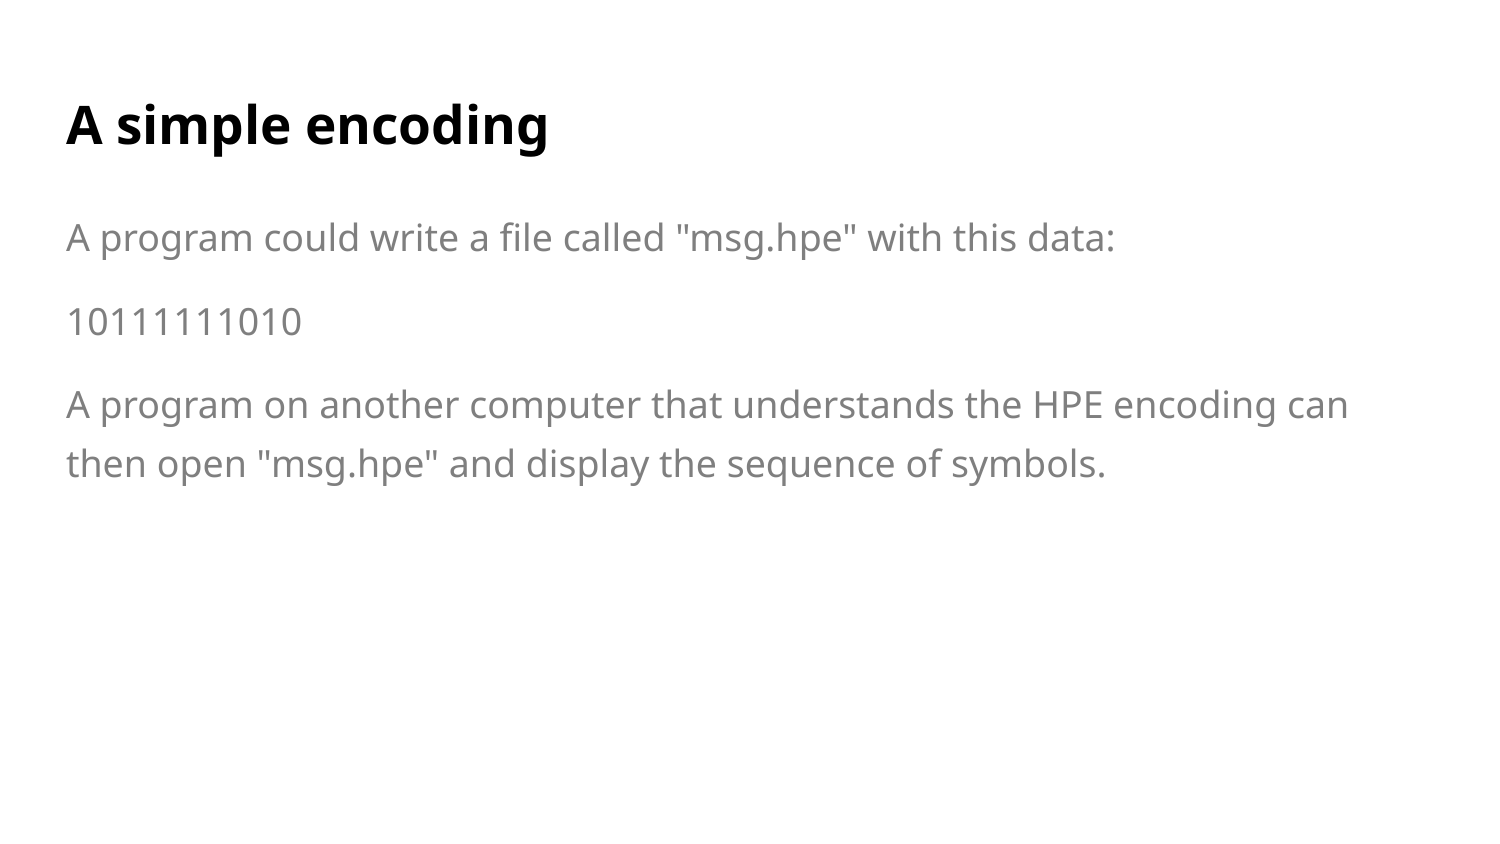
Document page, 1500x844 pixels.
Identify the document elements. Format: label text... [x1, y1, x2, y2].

title A simple encoding [51, 72, 1449, 176]
list A program could write a file called "msg.hpe" with this data: 10111111010 A program on another computer that understands the HPE encoding can then open "msg.hpe" and display the sequence of symbols. [51, 189, 1449, 750]
